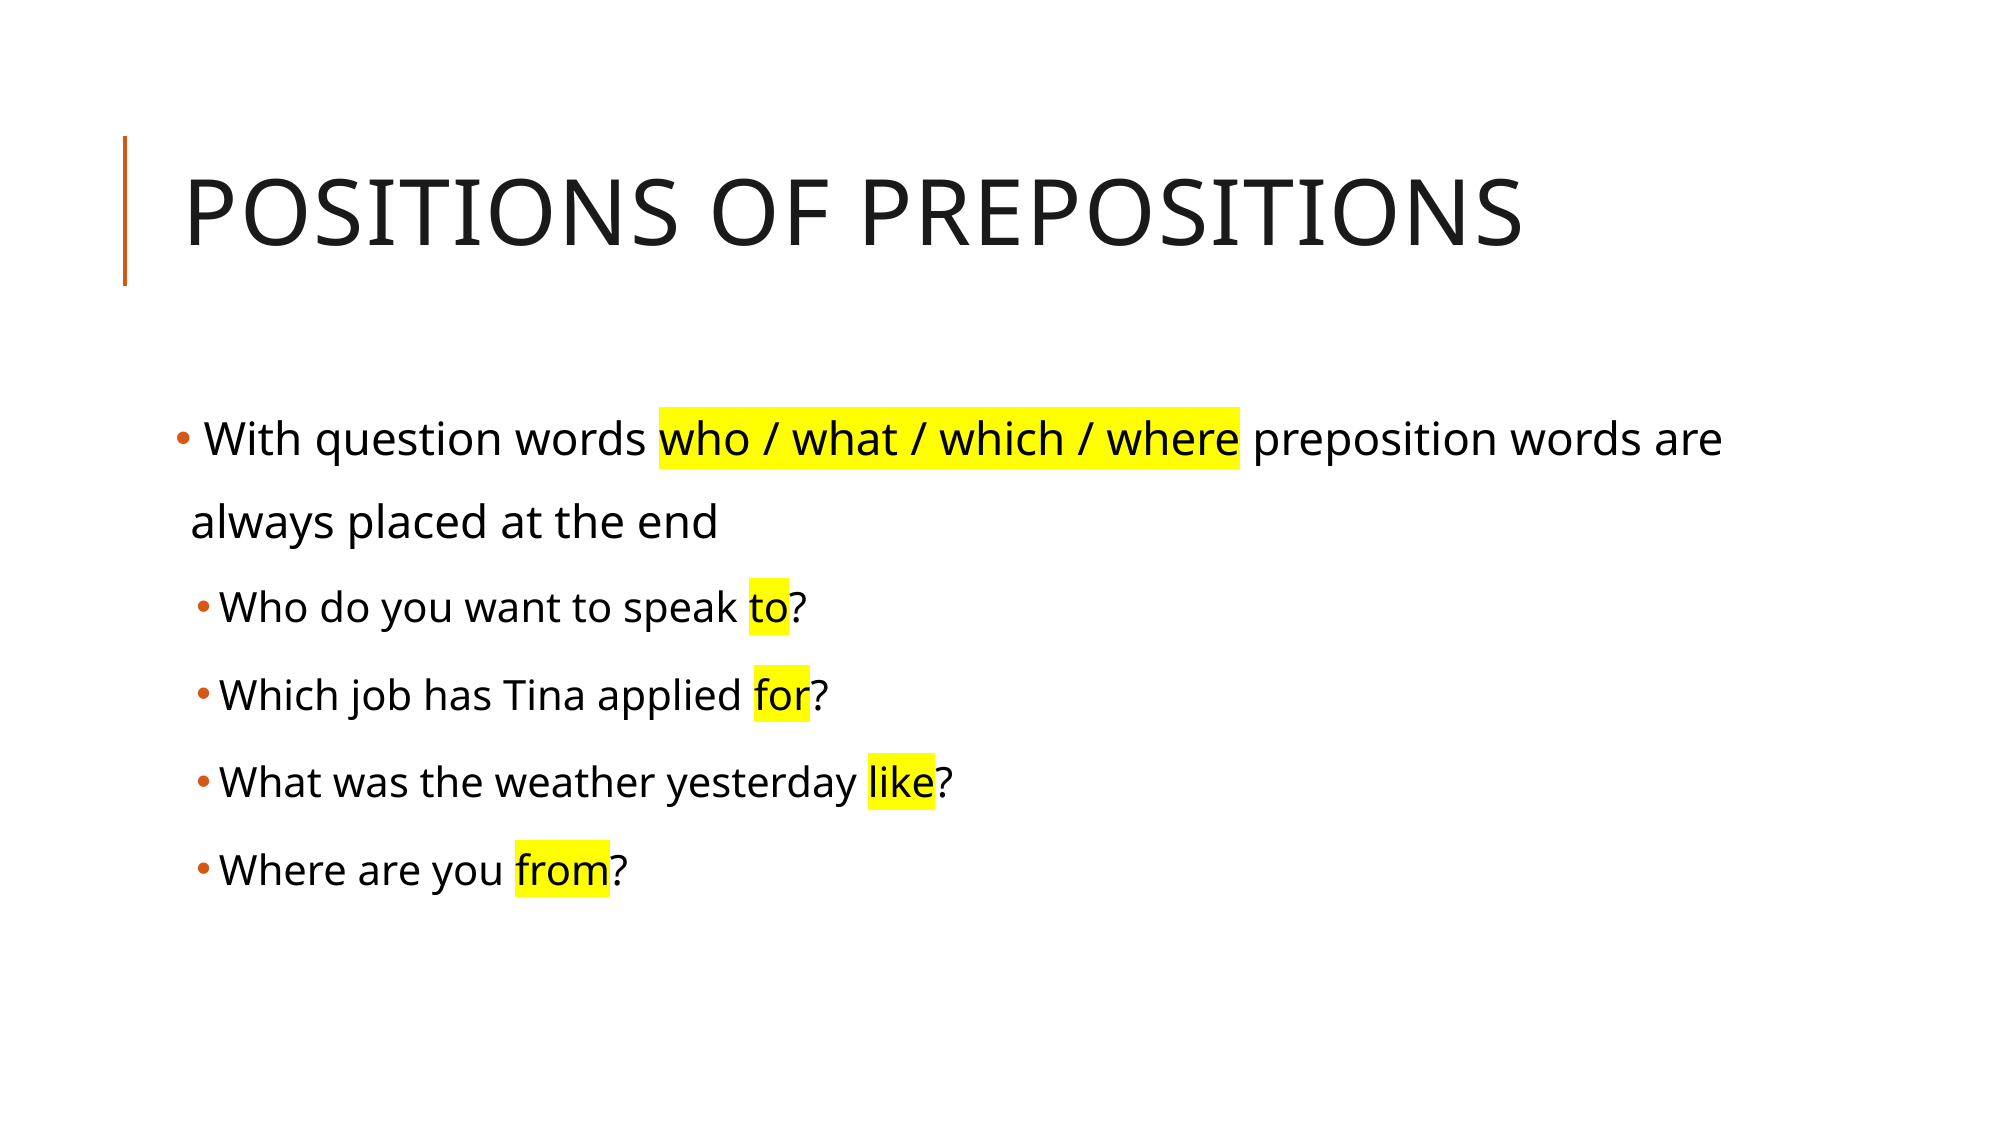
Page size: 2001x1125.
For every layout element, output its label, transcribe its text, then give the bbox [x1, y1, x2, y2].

title Positions of prepositions [168, 96, 1763, 342]
list With question words who / what / which / where preposition words are always placed at the end Who do you want to speak to? Which job has Tina applied for? What was the weather yesterday like? Where are you from? [168, 375, 1763, 1035]
